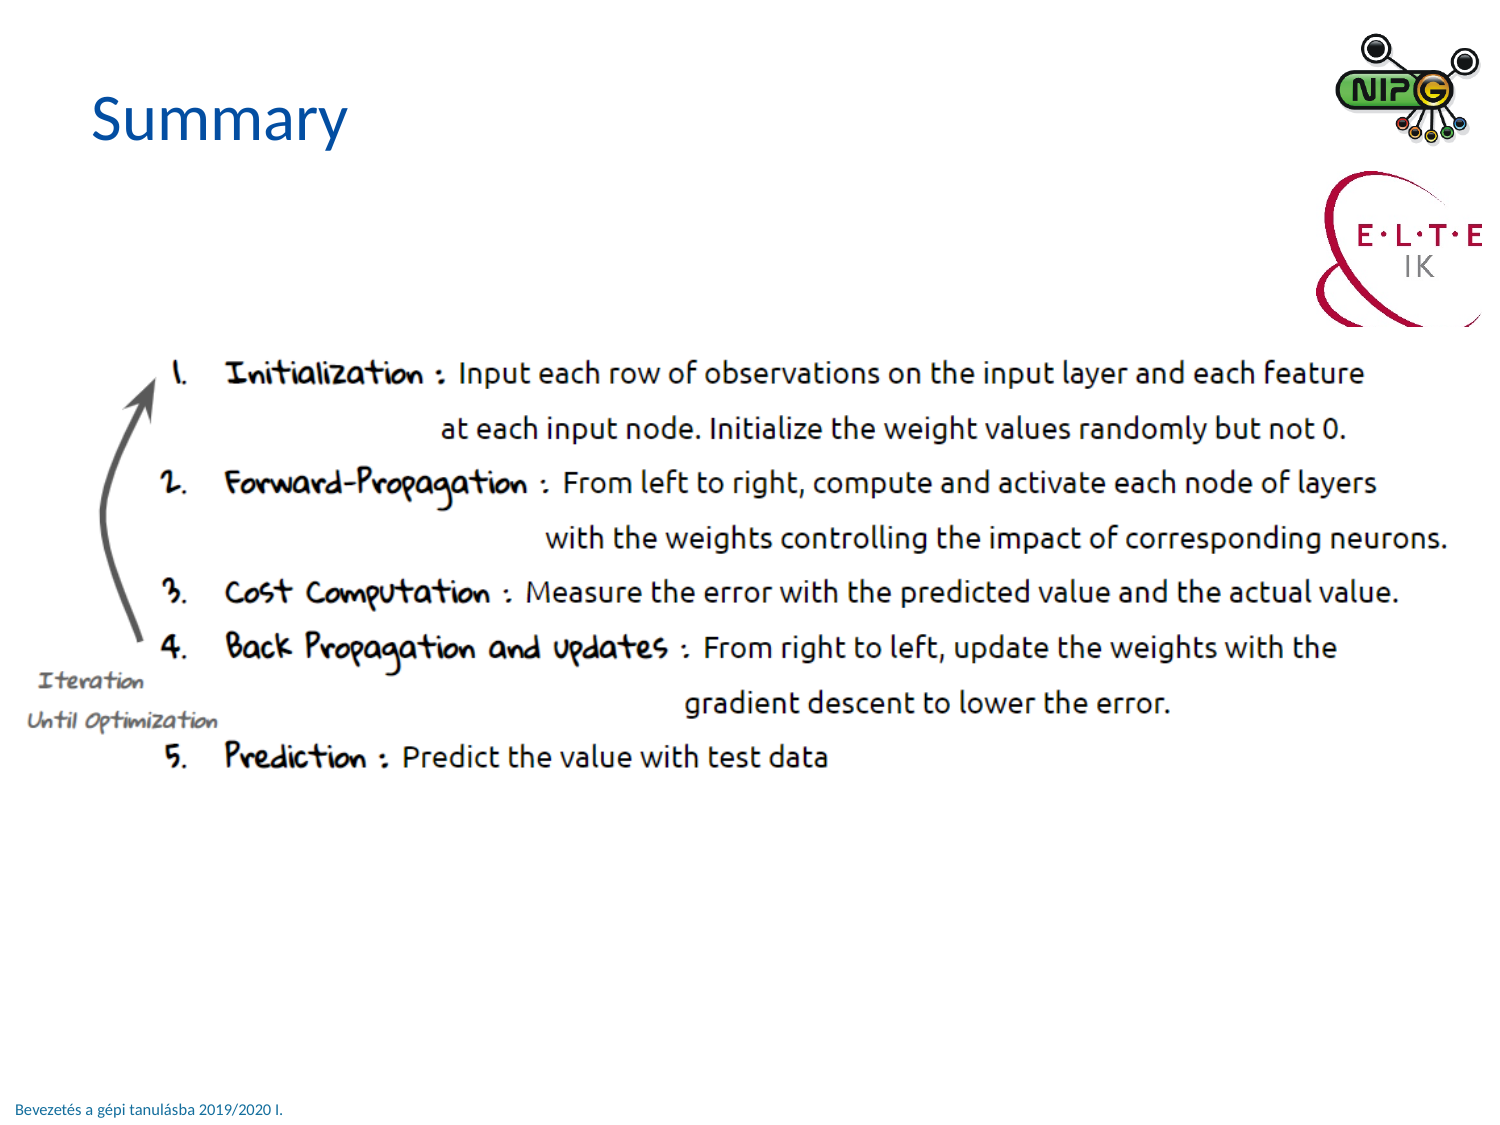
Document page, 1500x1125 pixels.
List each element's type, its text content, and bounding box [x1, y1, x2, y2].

picture [0, 1, 1500, 798]
list Summary [76, 66, 1131, 161]
